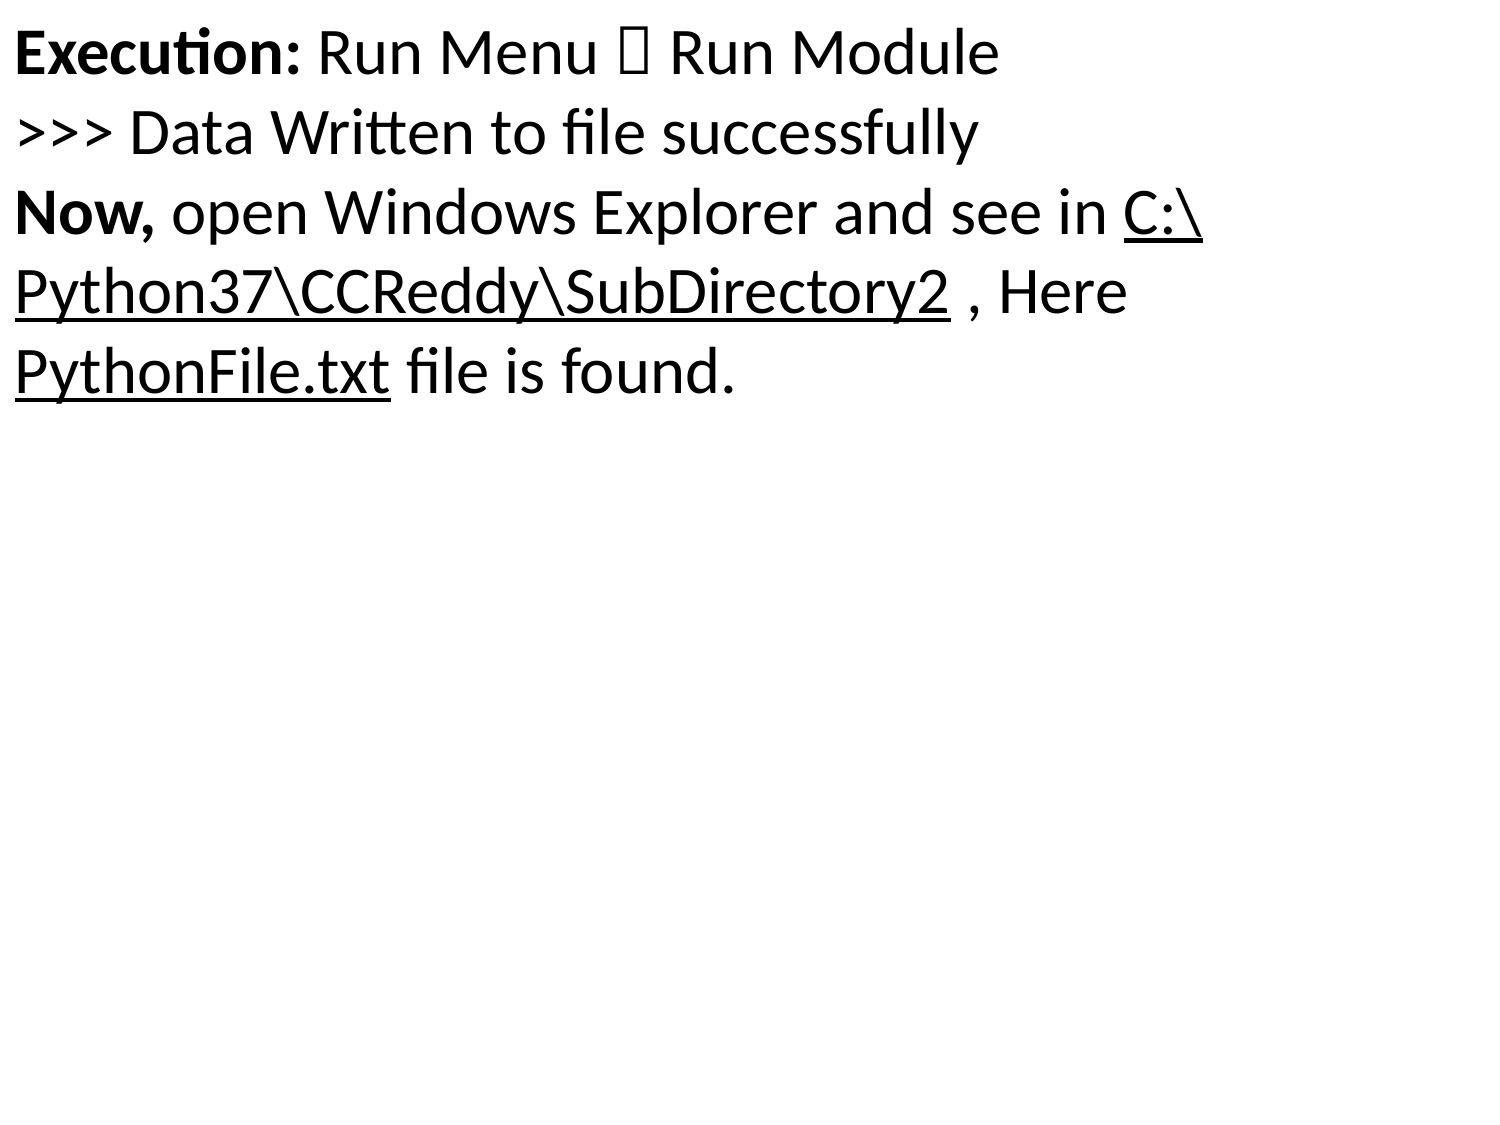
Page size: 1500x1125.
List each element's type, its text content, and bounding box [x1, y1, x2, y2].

text_box Execution: Run Menu  Run Module >>> Data Written to file successfully Now, open Windows Explorer and see in C:\Python37\CCReddy\SubDirectory2 , Here PythonFile.txt file is found. [0, 0, 1500, 415]
